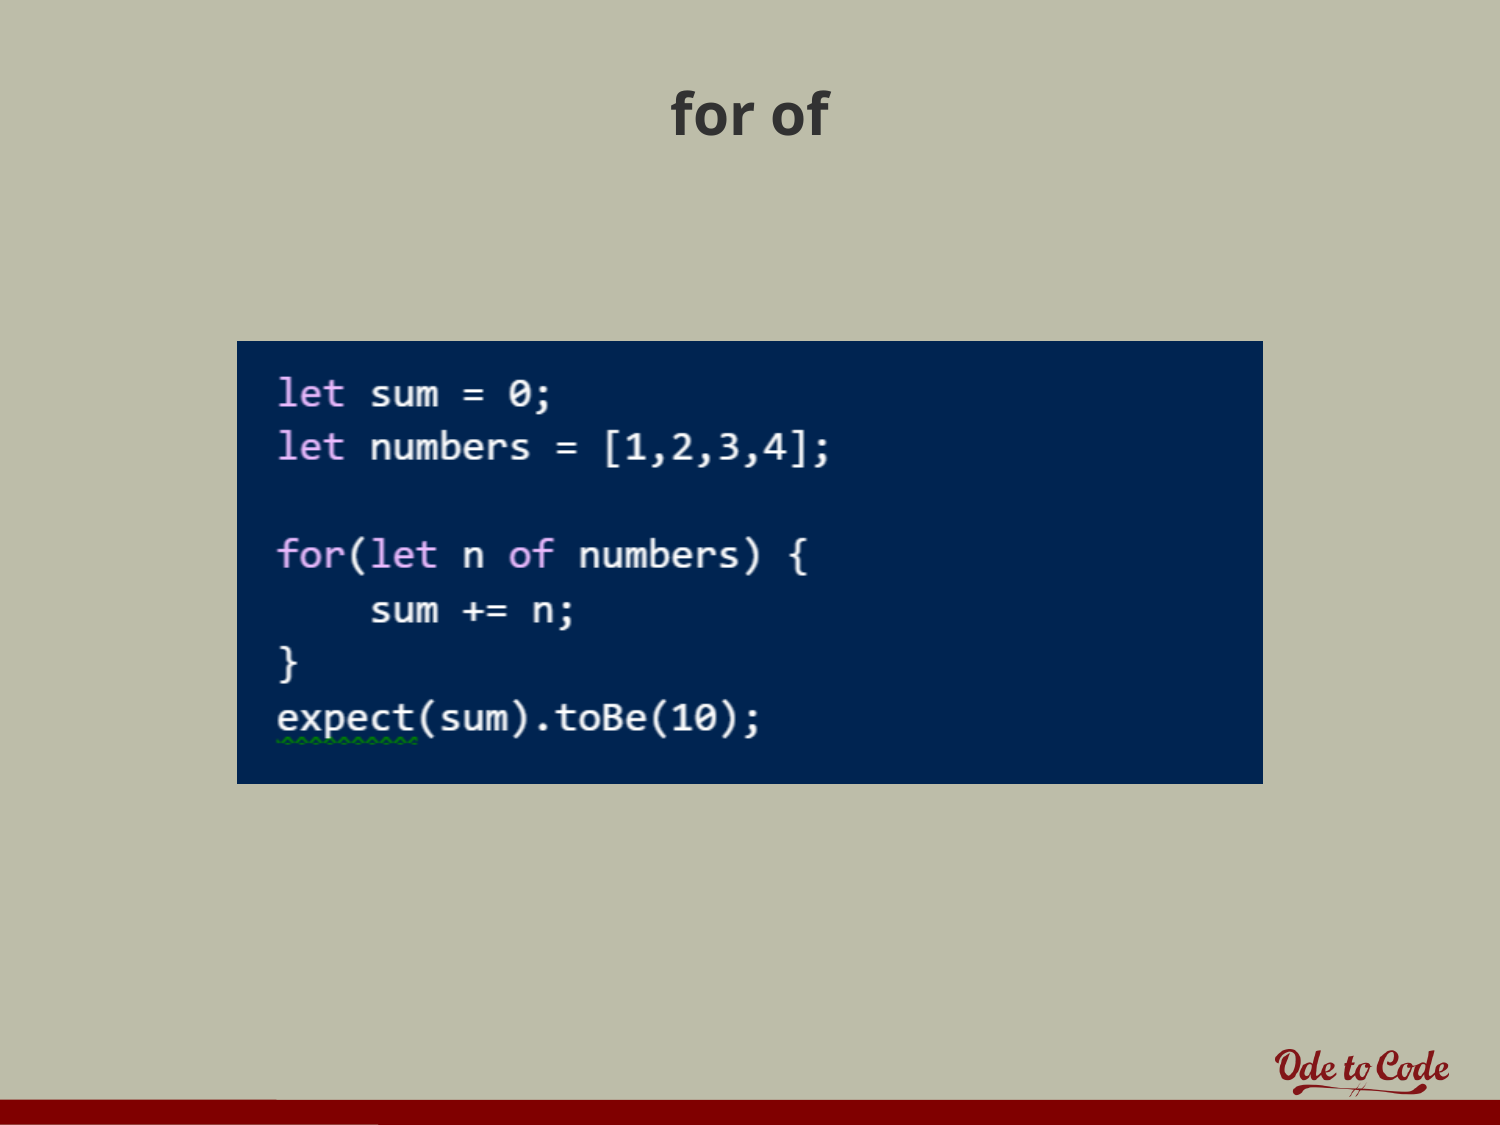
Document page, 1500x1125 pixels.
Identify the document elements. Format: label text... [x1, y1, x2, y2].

picture [237, 341, 1263, 784]
picture [1275, 1049, 1449, 1097]
title for of [74, 49, 1426, 176]
